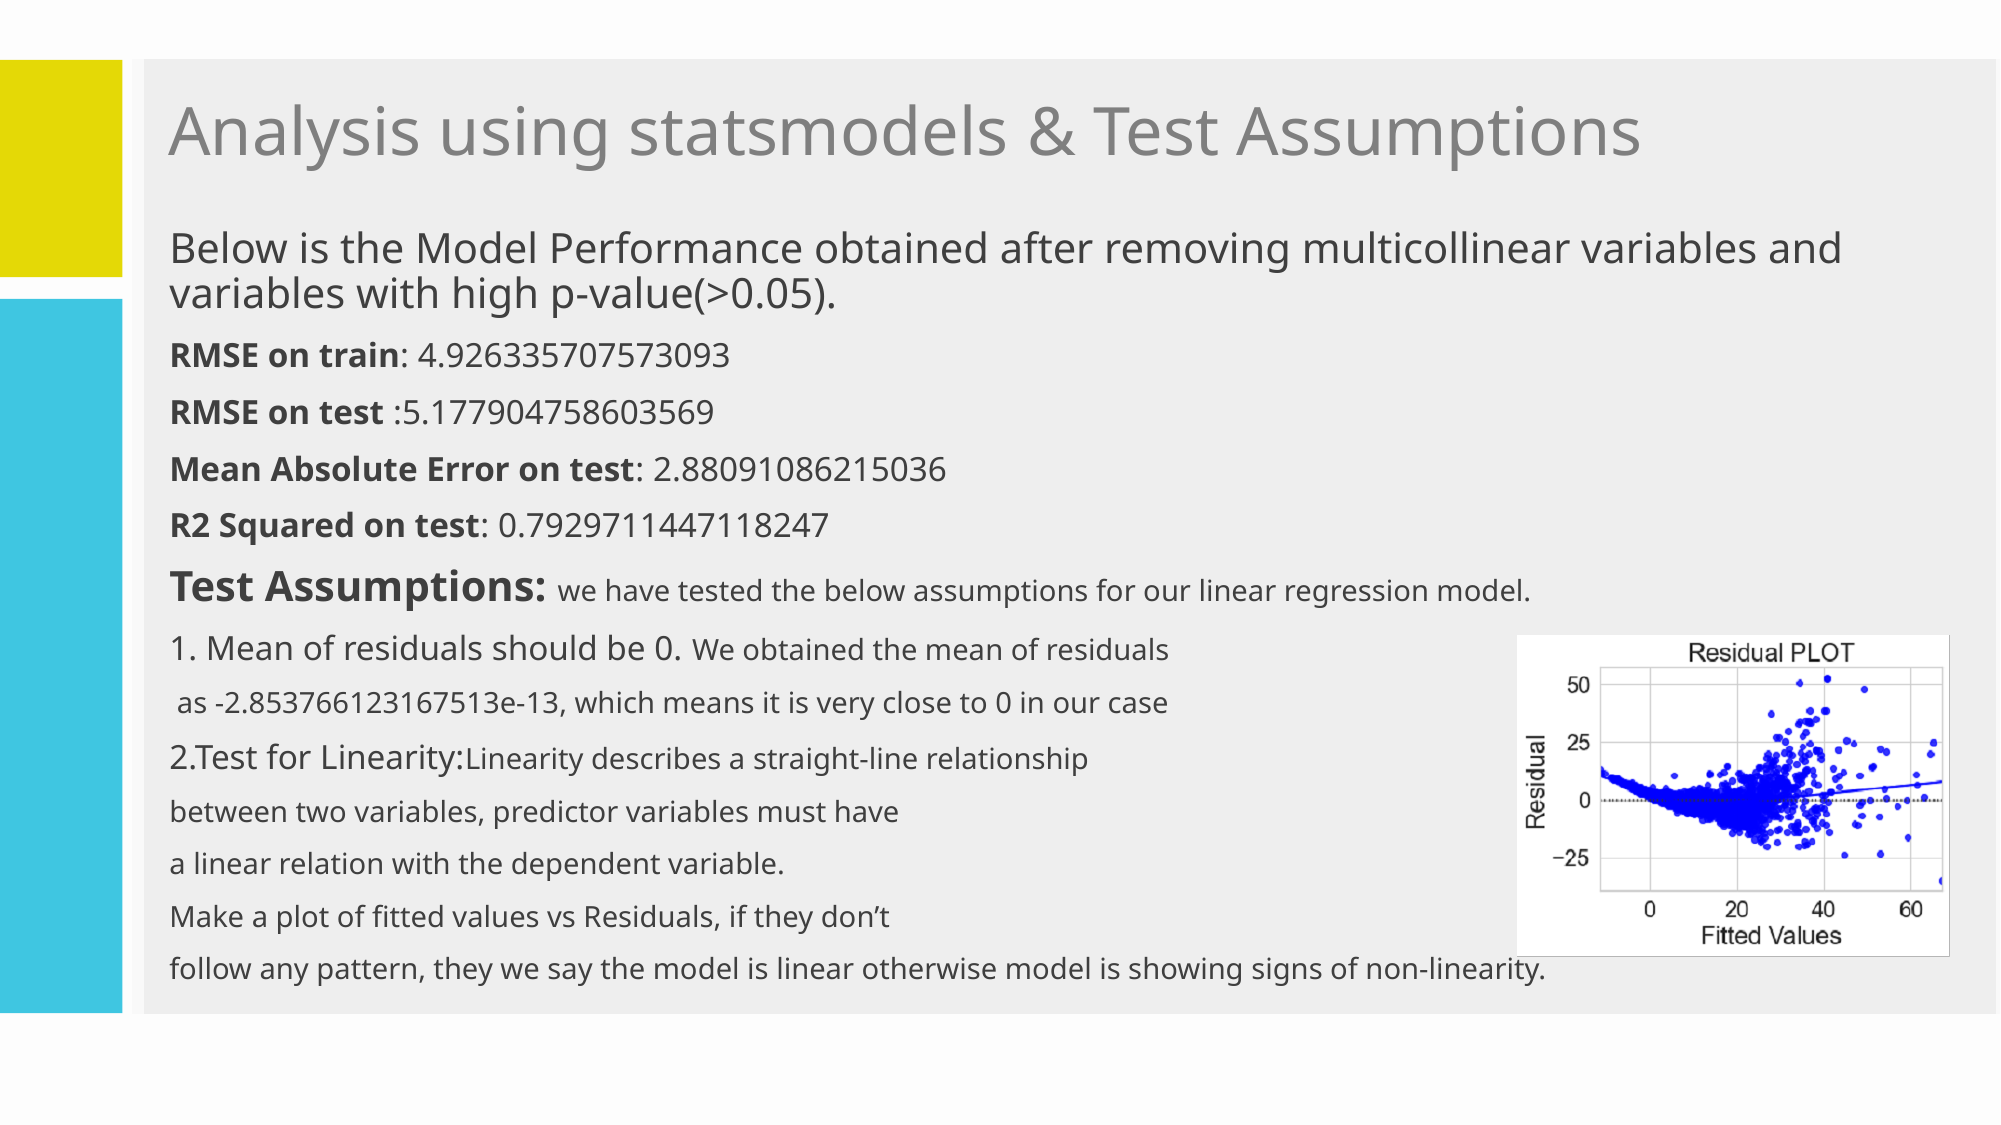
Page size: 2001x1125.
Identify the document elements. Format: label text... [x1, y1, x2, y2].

picture [110, 59, 2001, 1014]
title Analysis using statsmodels & Test Assumptions [153, 59, 1879, 209]
list Below is the Model Performance obtained after removing multicollinear variables and variables with high p-value(>0.05). RMSE on train: 4.926335707573093 RMSE on test :5.177904758603569 Mean Absolute Error on test: 2.88091086215036 R2 Squared on test: 0.7929711447118247 Test Assumptions: we have tested the below assumptions for our linear regression model. 1. Mean of residuals should be 0. We obtained the mean of residuals as -2.853766123167513e-13, which means it is very close to 0 in our case 2.Test for Linearity:Linearity describes a straight-line relationship between two variables, predictor variables must have a linear relation with the dependent variable. Make a plot of fitted values vs Residuals, if they don’t follow any pattern, they we say the model is linear otherwise model is showing signs of non-linearity. [154, 220, 1880, 1052]
